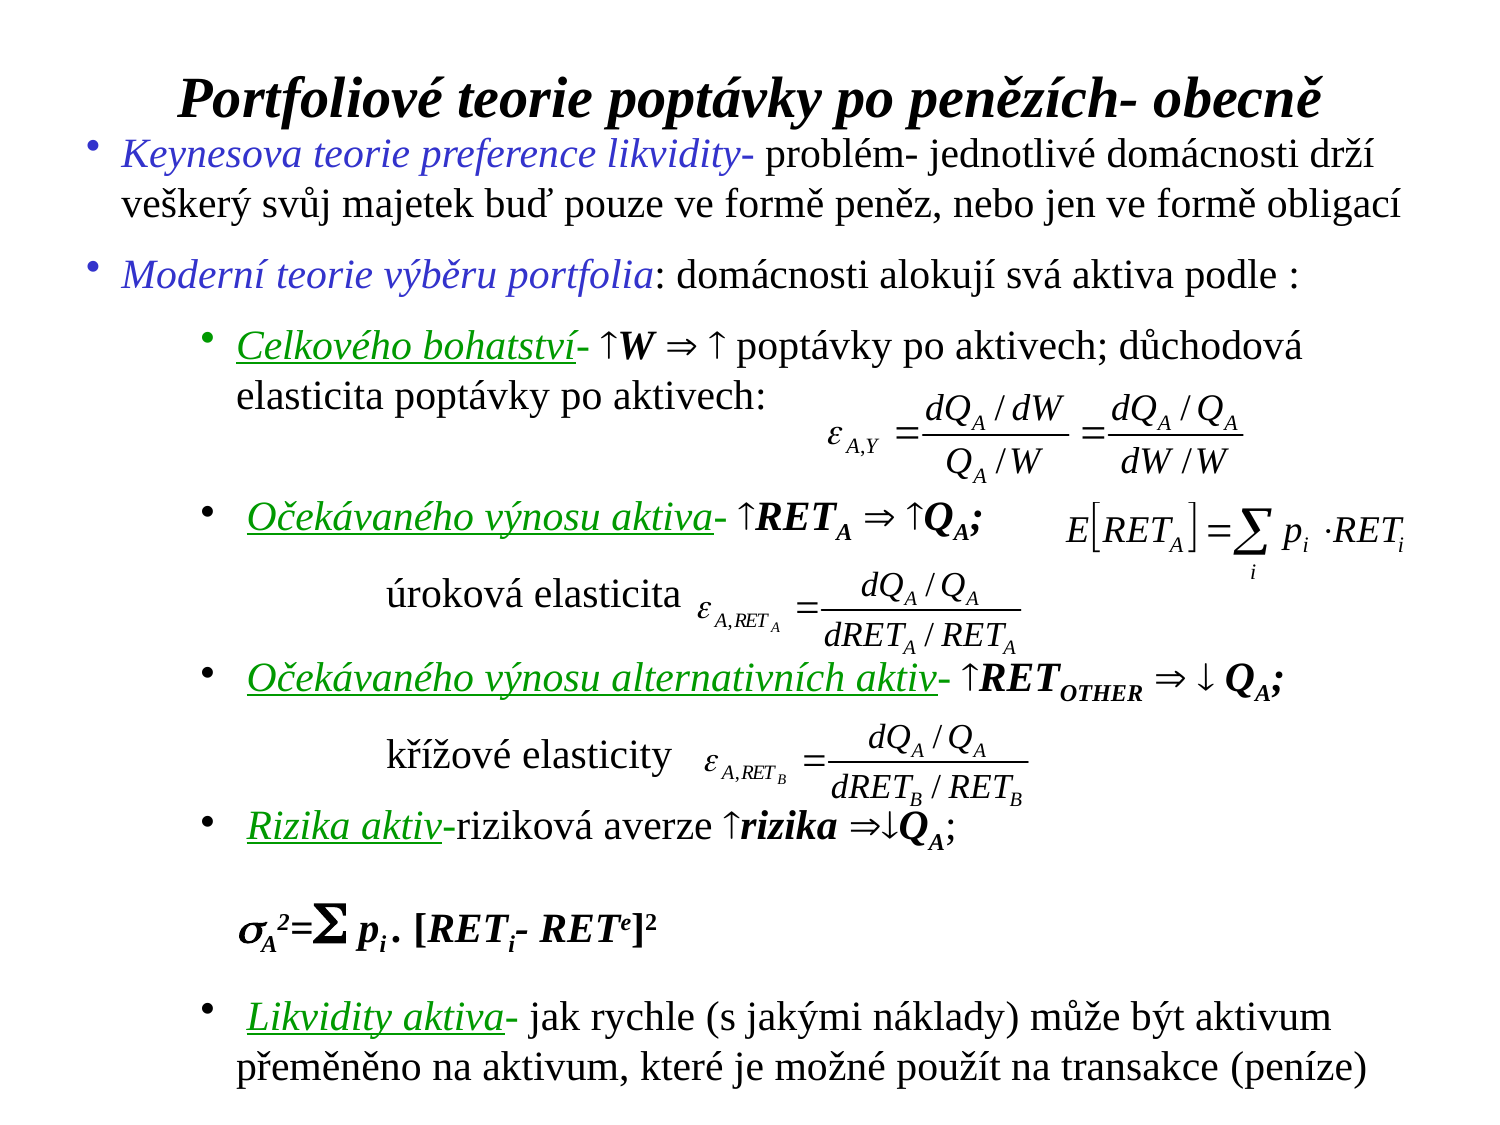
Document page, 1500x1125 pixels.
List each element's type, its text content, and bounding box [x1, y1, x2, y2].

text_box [697, 715, 1037, 815]
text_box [820, 384, 1250, 492]
text_box Portfoliové teorie poptávky po penězích- obecně [112, 0, 1388, 118]
text_box Keynesova teorie preference likvidity- problém- jednotlivé domácnosti drží veškerý svůj majetek buď pouze ve formě peněz, nebo jen ve formě obligací Moderní teorie výběru portfolia: domácnosti alokují svá aktiva podle : Celkového bohatství- W   poptávky po aktivech; důchodová elasticita poptávky po aktivech: Očekávaného výnosu aktiva- RETA  QA; úroková elasticita Očekávaného výnosu alternativních aktiv- RETOTHER   QA; křížové elasticity Rizika aktiv-riziková averze rizika QA; sA2=S pi . [RETi- RETe]2 Likvidity aktiva- jak rychle (s jakými náklady) může být aktivum přeměněno na aktivum, které je možné použít na transakce (peníze) [71, 118, 1444, 1097]
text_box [1059, 501, 1416, 588]
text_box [690, 562, 1030, 663]
